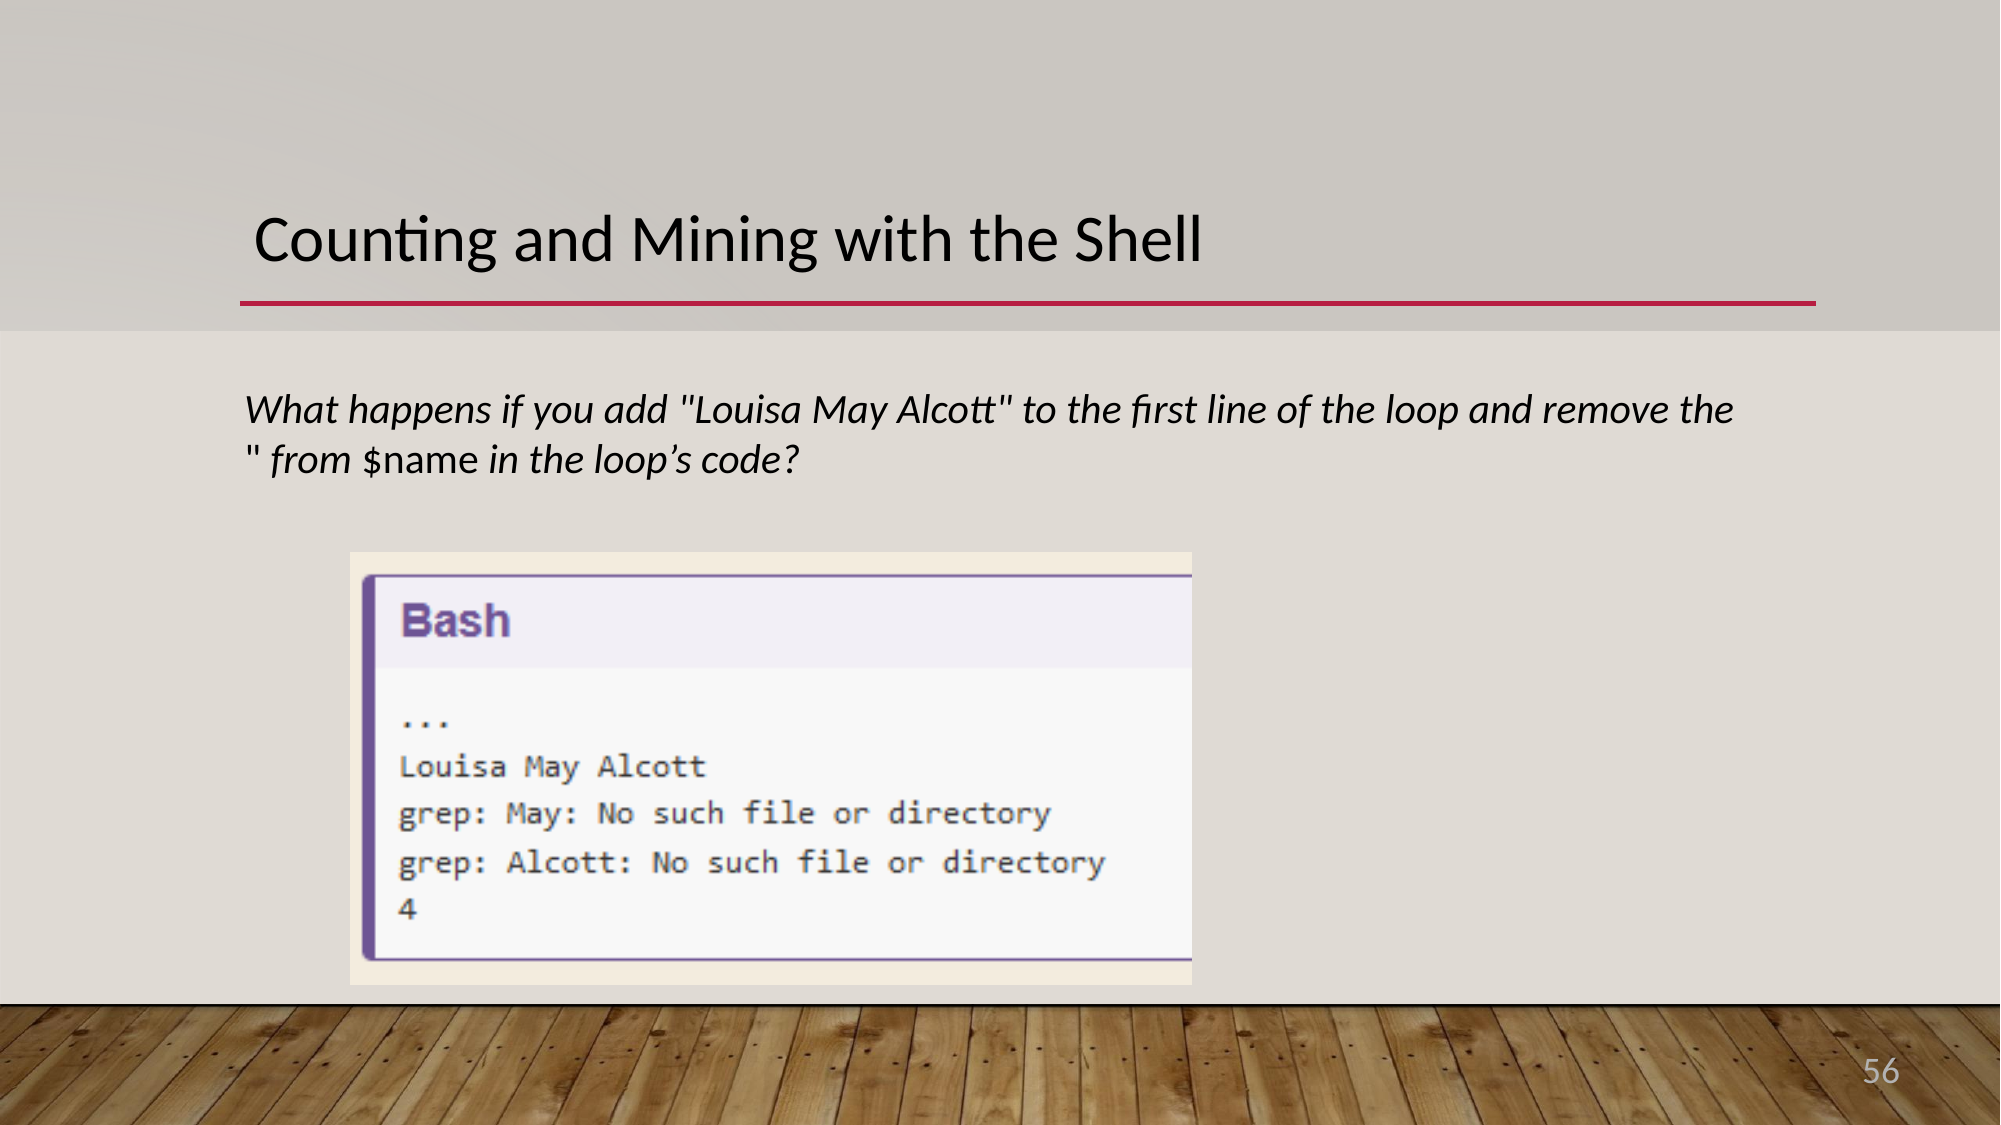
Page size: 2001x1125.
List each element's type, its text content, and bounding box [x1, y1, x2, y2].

text_box What happens if you add "Louisa May Alcott" to the first line of the loop and remove the " from $name in the loop’s code? [229, 374, 1771, 490]
picture [0, 0, 2000, 1004]
text_box Counting and Mining with the Shell [239, 187, 1900, 283]
slide_number 56 [1440, 1046, 1900, 1103]
picture [0, 1007, 2000, 1125]
